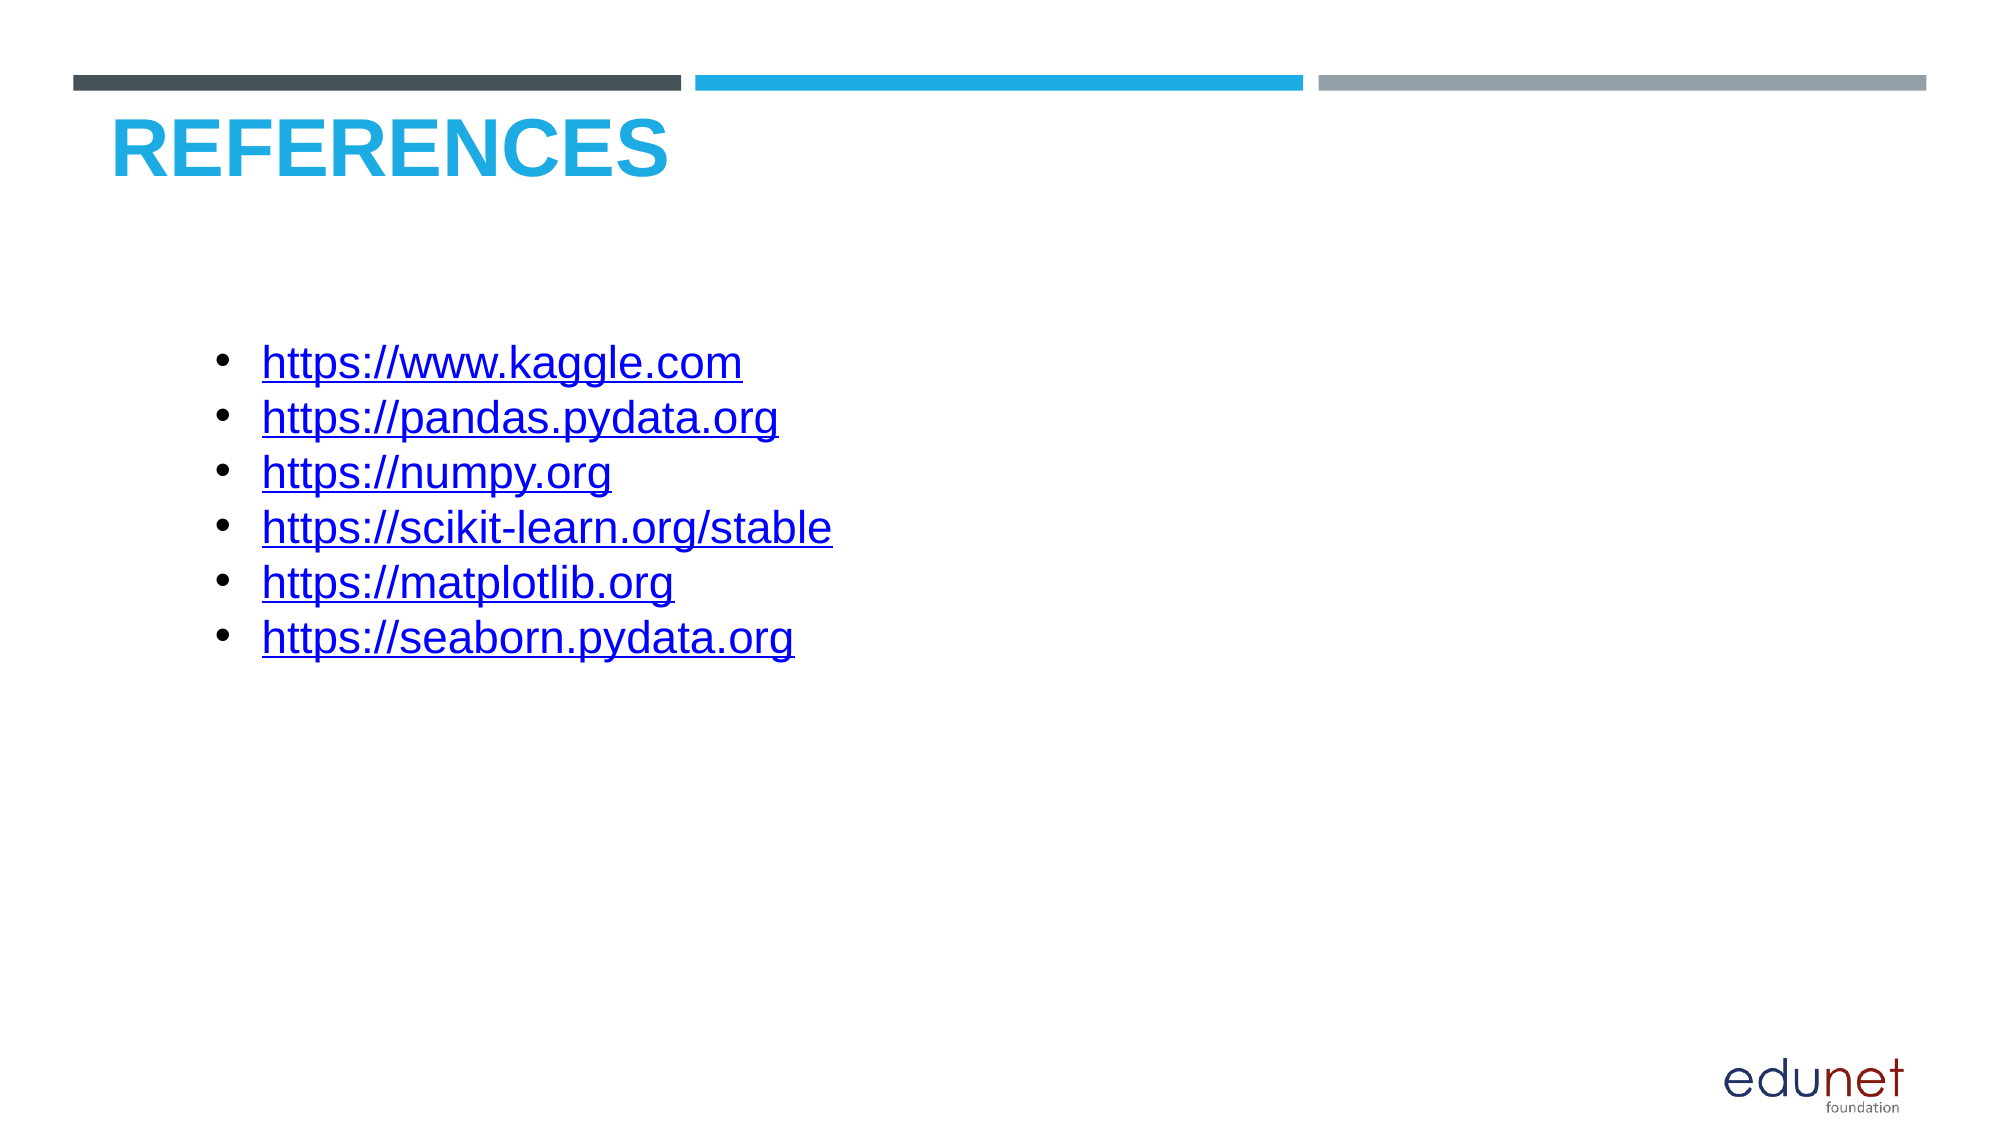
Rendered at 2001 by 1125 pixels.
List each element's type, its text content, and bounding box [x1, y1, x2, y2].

text_box https://www.kaggle.com https://pandas.pydata.org https://numpy.org https://scikit-learn.org/stable https://matplotlib.org https://seaborn.pydata.org [199, 324, 1763, 725]
picture [1724, 1057, 1904, 1113]
title REFERENCES [100, 81, 1900, 282]
